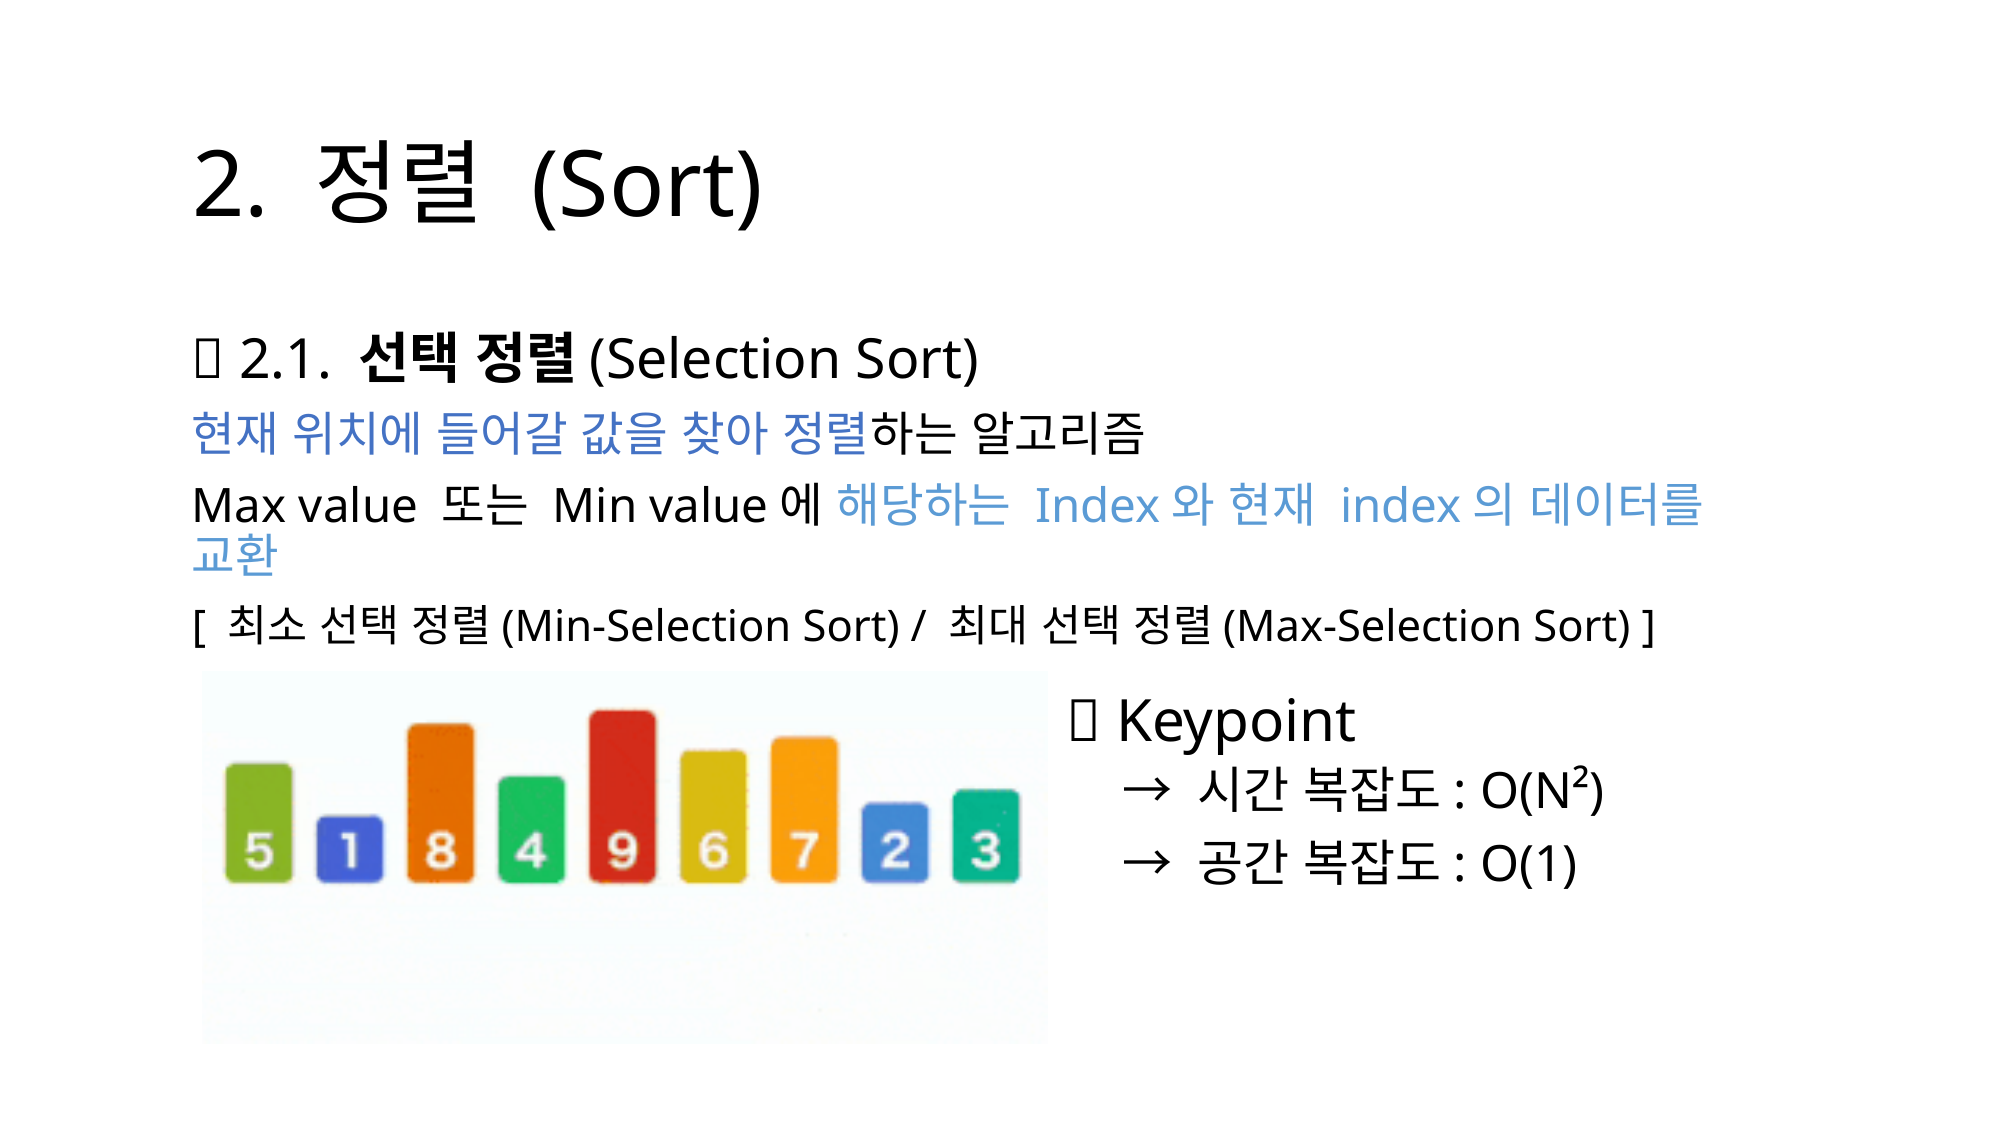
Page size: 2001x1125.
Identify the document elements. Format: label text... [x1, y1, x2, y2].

text_box 🔎 2.1. 선택 정렬(Selection Sort) 현재 위치에 들어갈 값을 찾아 정렬하는 알고리즘 Max value 또는 Min value에 해당하는 Index와 현재 index의 데이터를 교환 [ 최소 선택 정렬(Min-Selection Sort) / 최대 선택 정렬(Max-Selection Sort) ] [176, 323, 1793, 660]
text_box 2. 정렬 (Sort) [176, 92, 1836, 282]
text_box 💡 Keypoint → 시간 복잡도: O(N²) → 공간 복잡도: O(1) [1051, 675, 1688, 962]
picture [202, 671, 1048, 1044]
